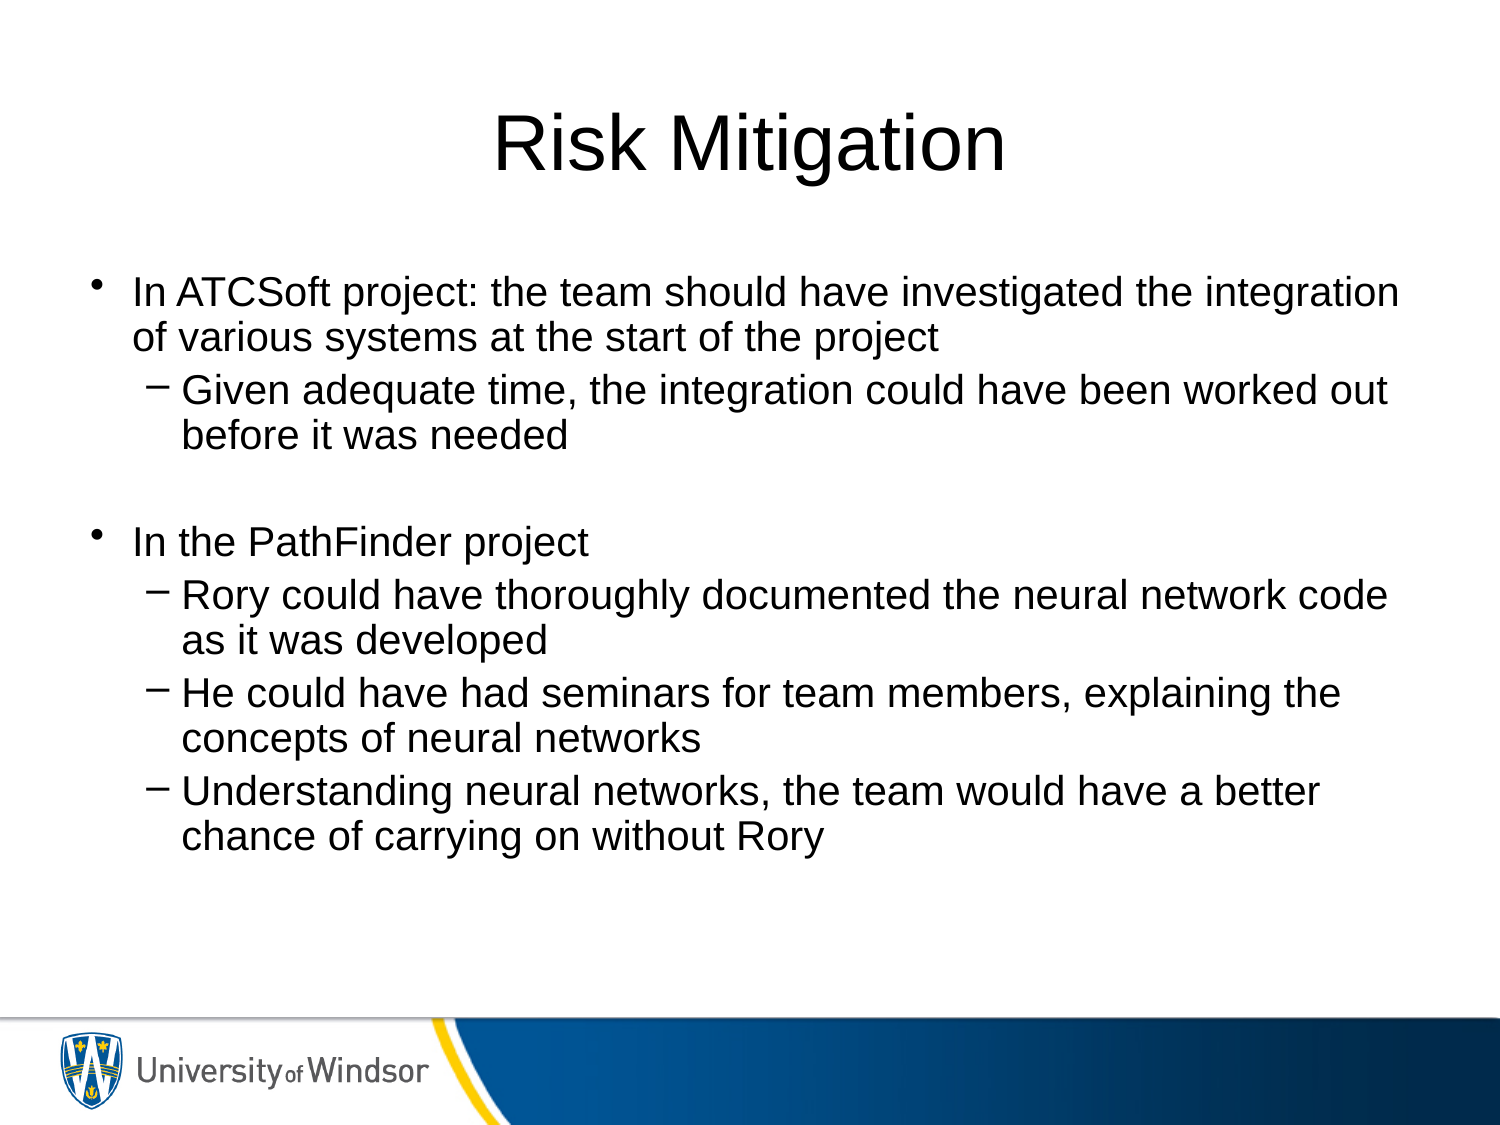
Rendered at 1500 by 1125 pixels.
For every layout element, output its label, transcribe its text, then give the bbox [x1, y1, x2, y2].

list In ATCSoft project: the team should have investigated the integration of various systems at the start of the project Given adequate time, the integration could have been worked out before it was needed In the PathFinder project Rory could have thoroughly documented the neural network code as it was developed He could have had seminars for team members, explaining the concepts of neural networks Understanding neural networks, the team would have a better chance of carrying on without Rory [75, 262, 1425, 1005]
title Risk Mitigation [75, 45, 1425, 233]
picture [0, 1017, 1500, 1125]
